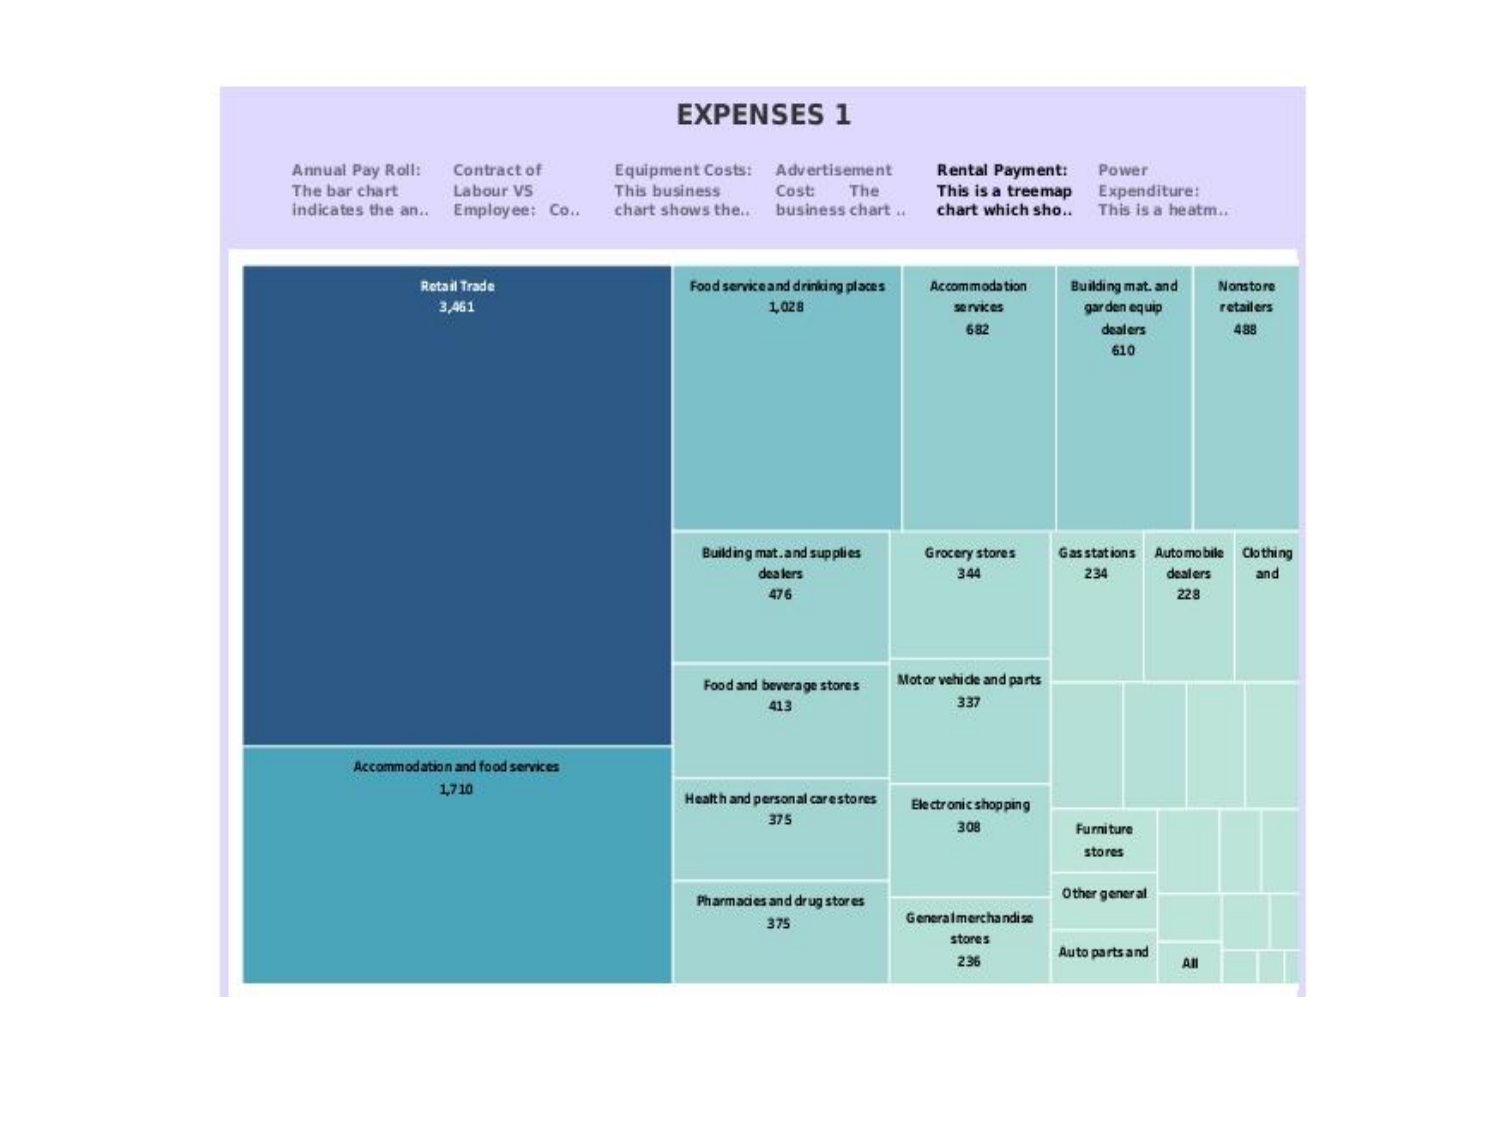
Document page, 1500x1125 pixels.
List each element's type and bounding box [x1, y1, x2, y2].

picture [210, 70, 1325, 997]
